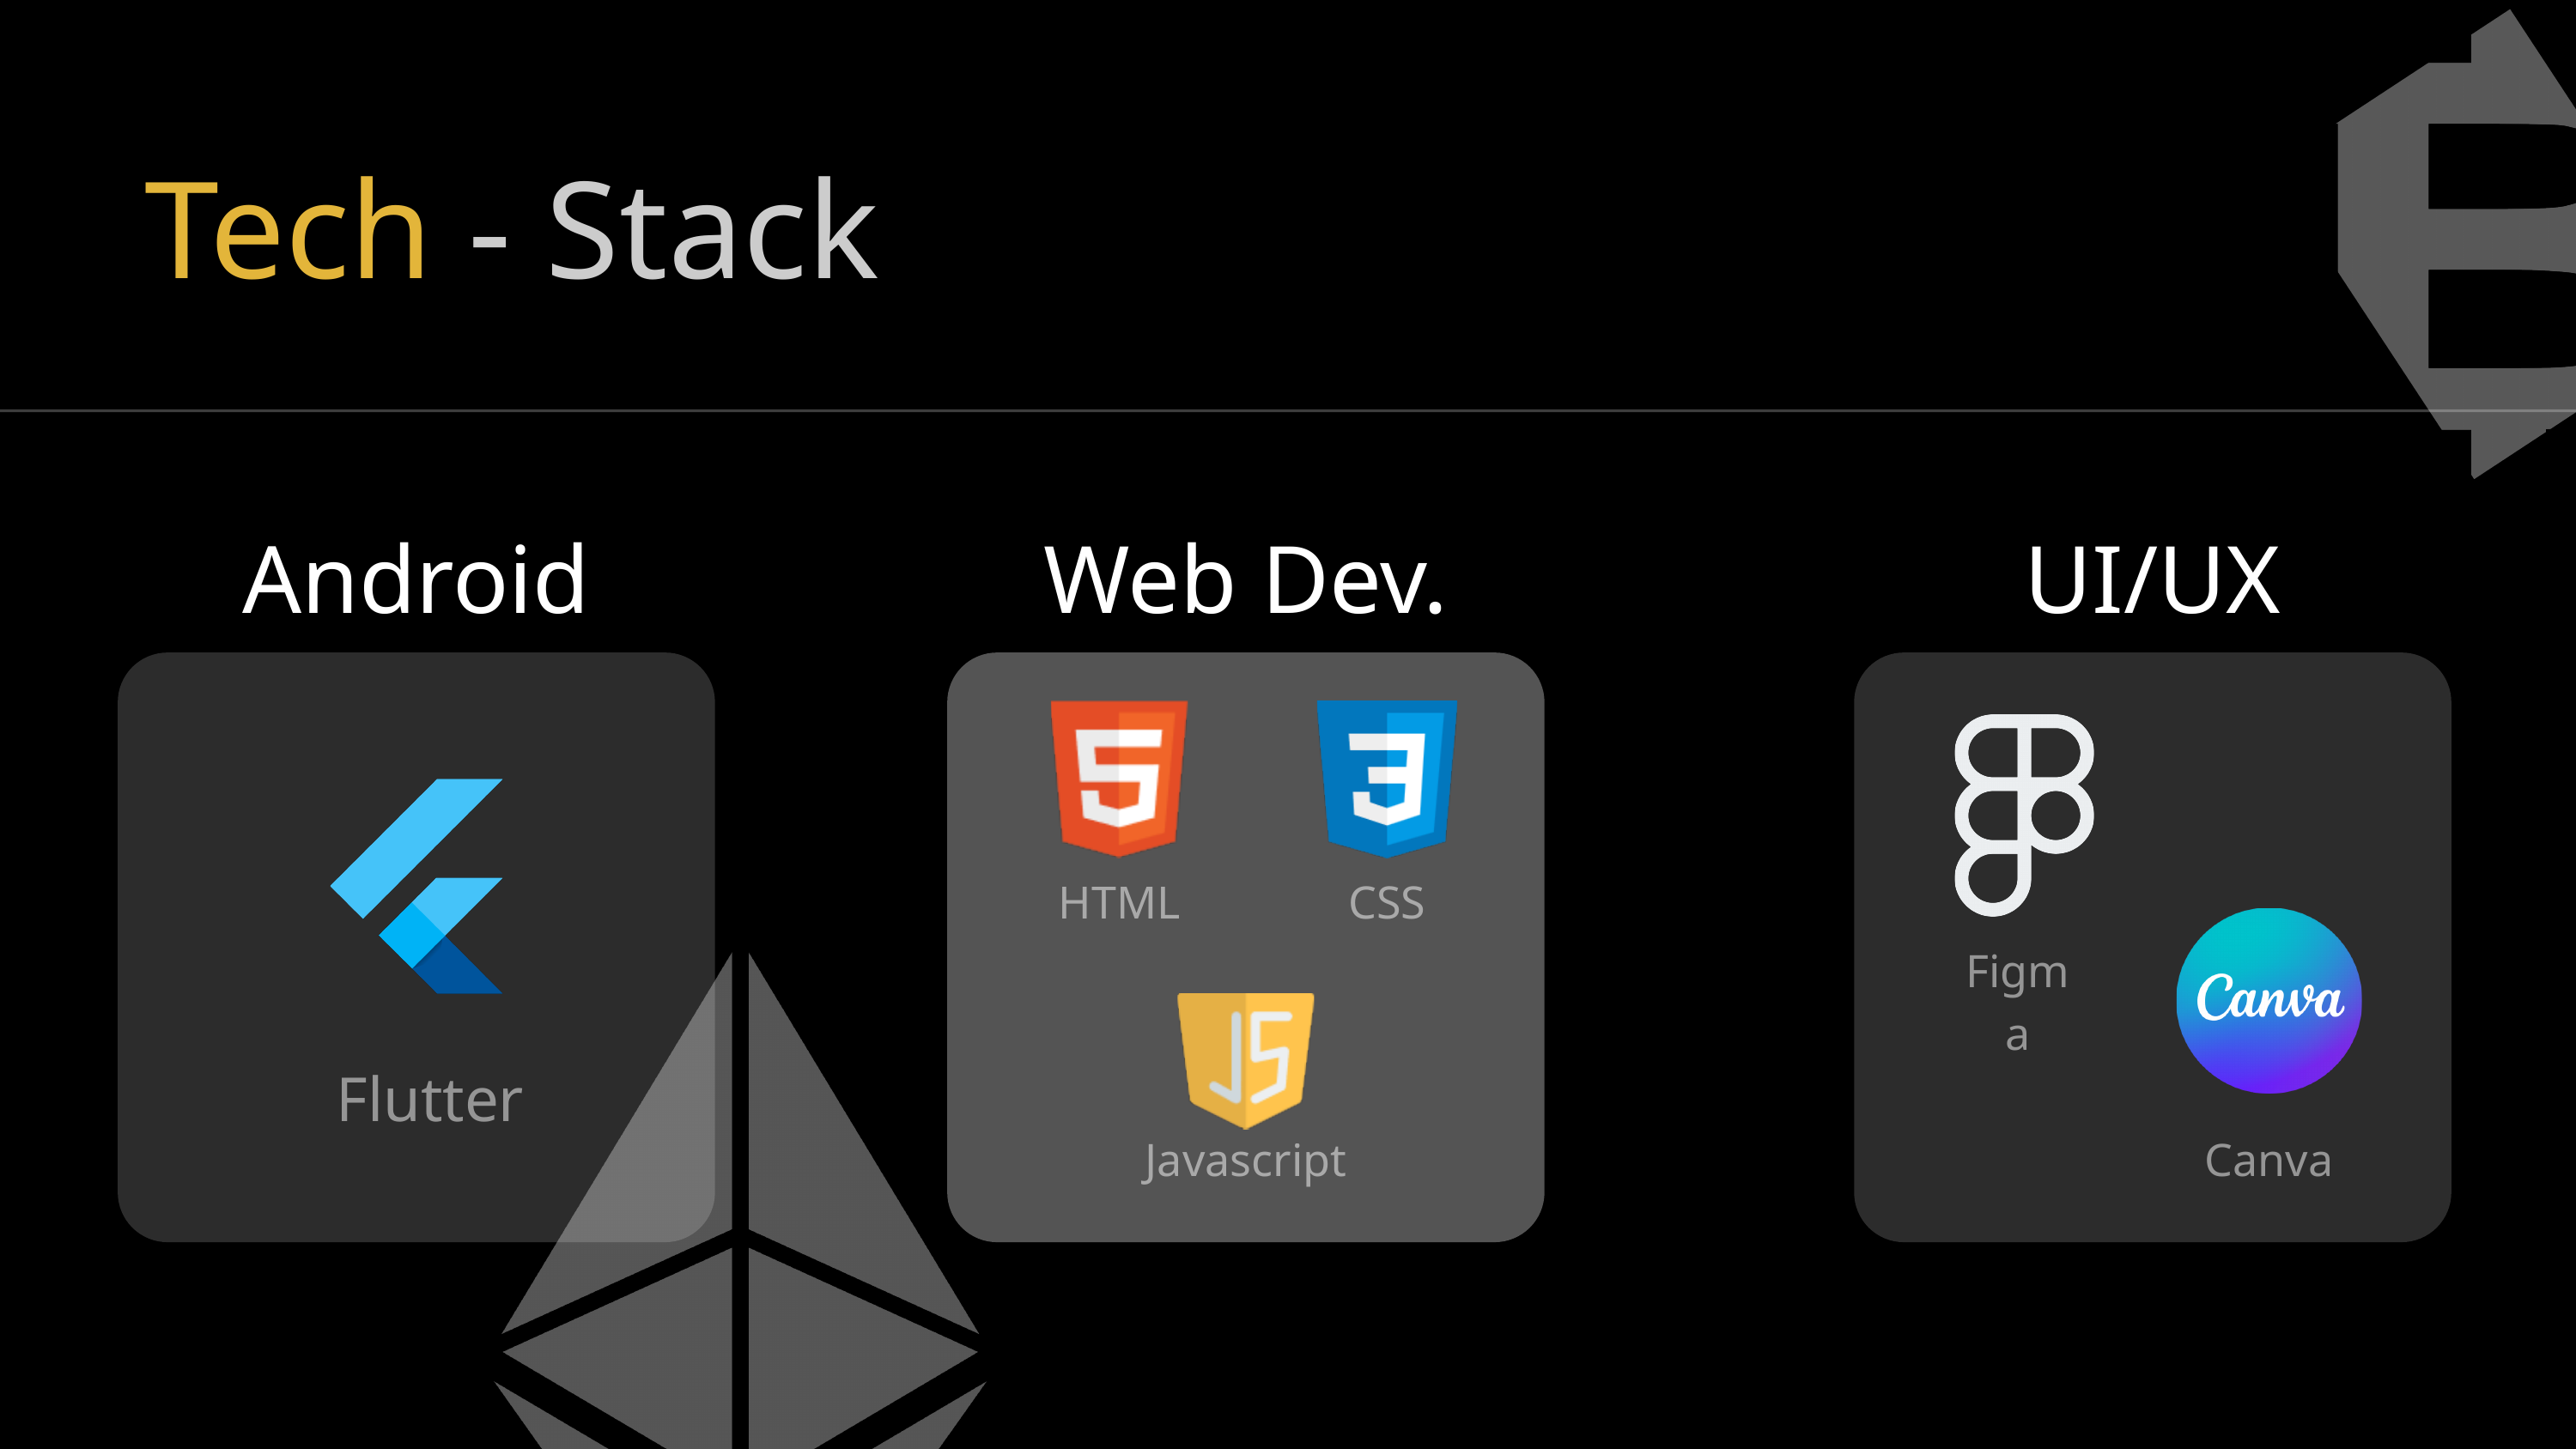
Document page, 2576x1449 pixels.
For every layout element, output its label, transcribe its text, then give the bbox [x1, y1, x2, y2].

text_box UI/UX [1896, 501, 2409, 633]
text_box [1854, 652, 2452, 1243]
text_box Tech - Stack [144, 144, 2094, 306]
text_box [946, 652, 1545, 1243]
text_box Android [160, 501, 673, 633]
text_box Web Dev. [989, 501, 1503, 633]
text_box [2269, 9, 2576, 480]
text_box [117, 652, 715, 1243]
text_box [330, 925, 1151, 1449]
